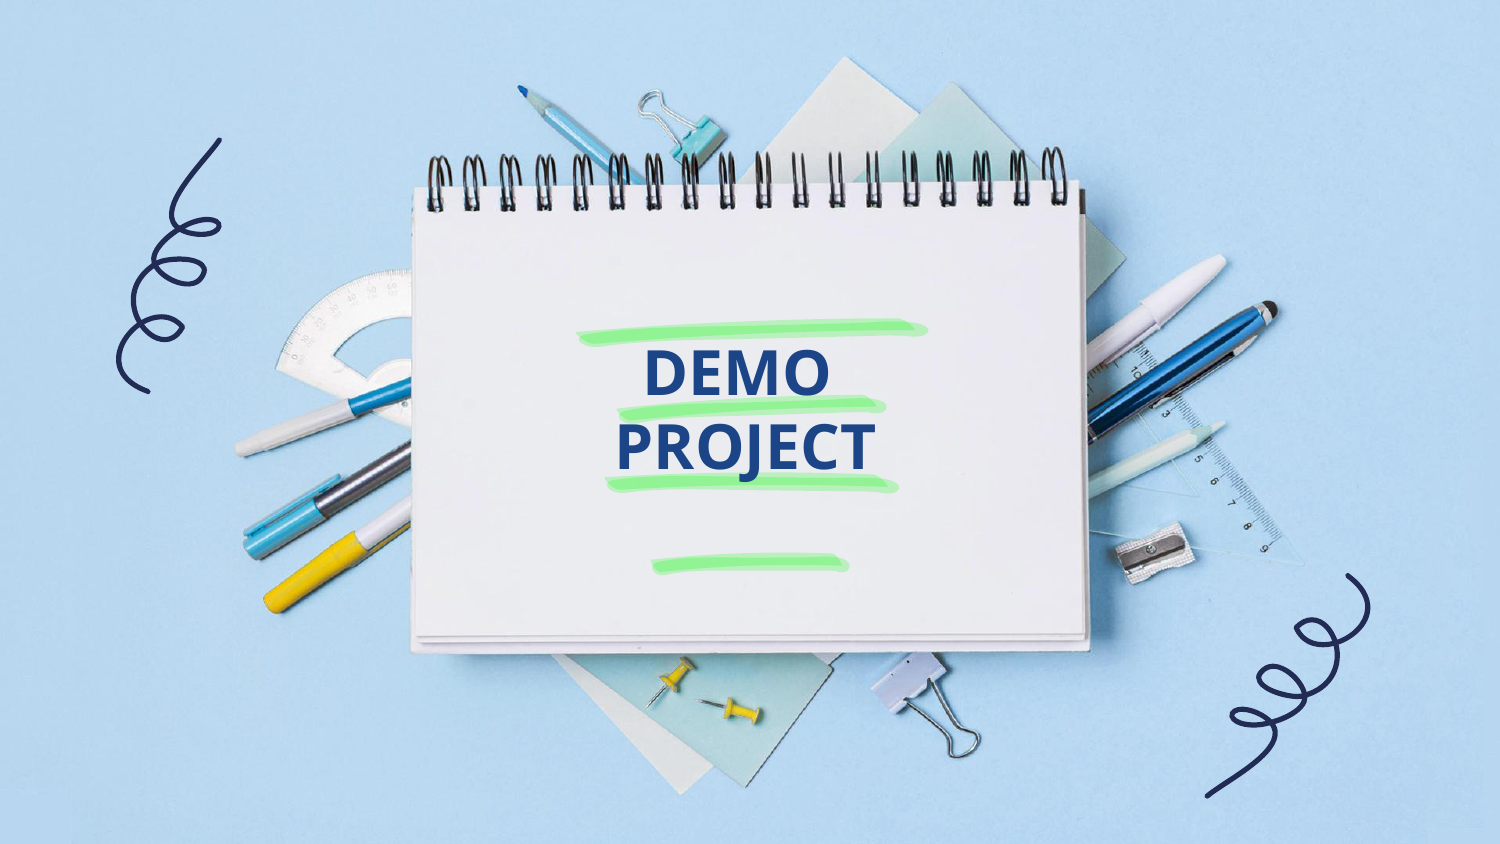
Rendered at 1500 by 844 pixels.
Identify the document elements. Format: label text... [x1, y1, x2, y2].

text_box [1204, 572, 1371, 799]
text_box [599, 469, 901, 499]
text_box [115, 137, 222, 395]
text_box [647, 549, 851, 580]
picture [0, 0, 1500, 844]
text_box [570, 318, 930, 348]
title DEMO PROJECT [524, 332, 967, 661]
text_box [612, 394, 888, 425]
